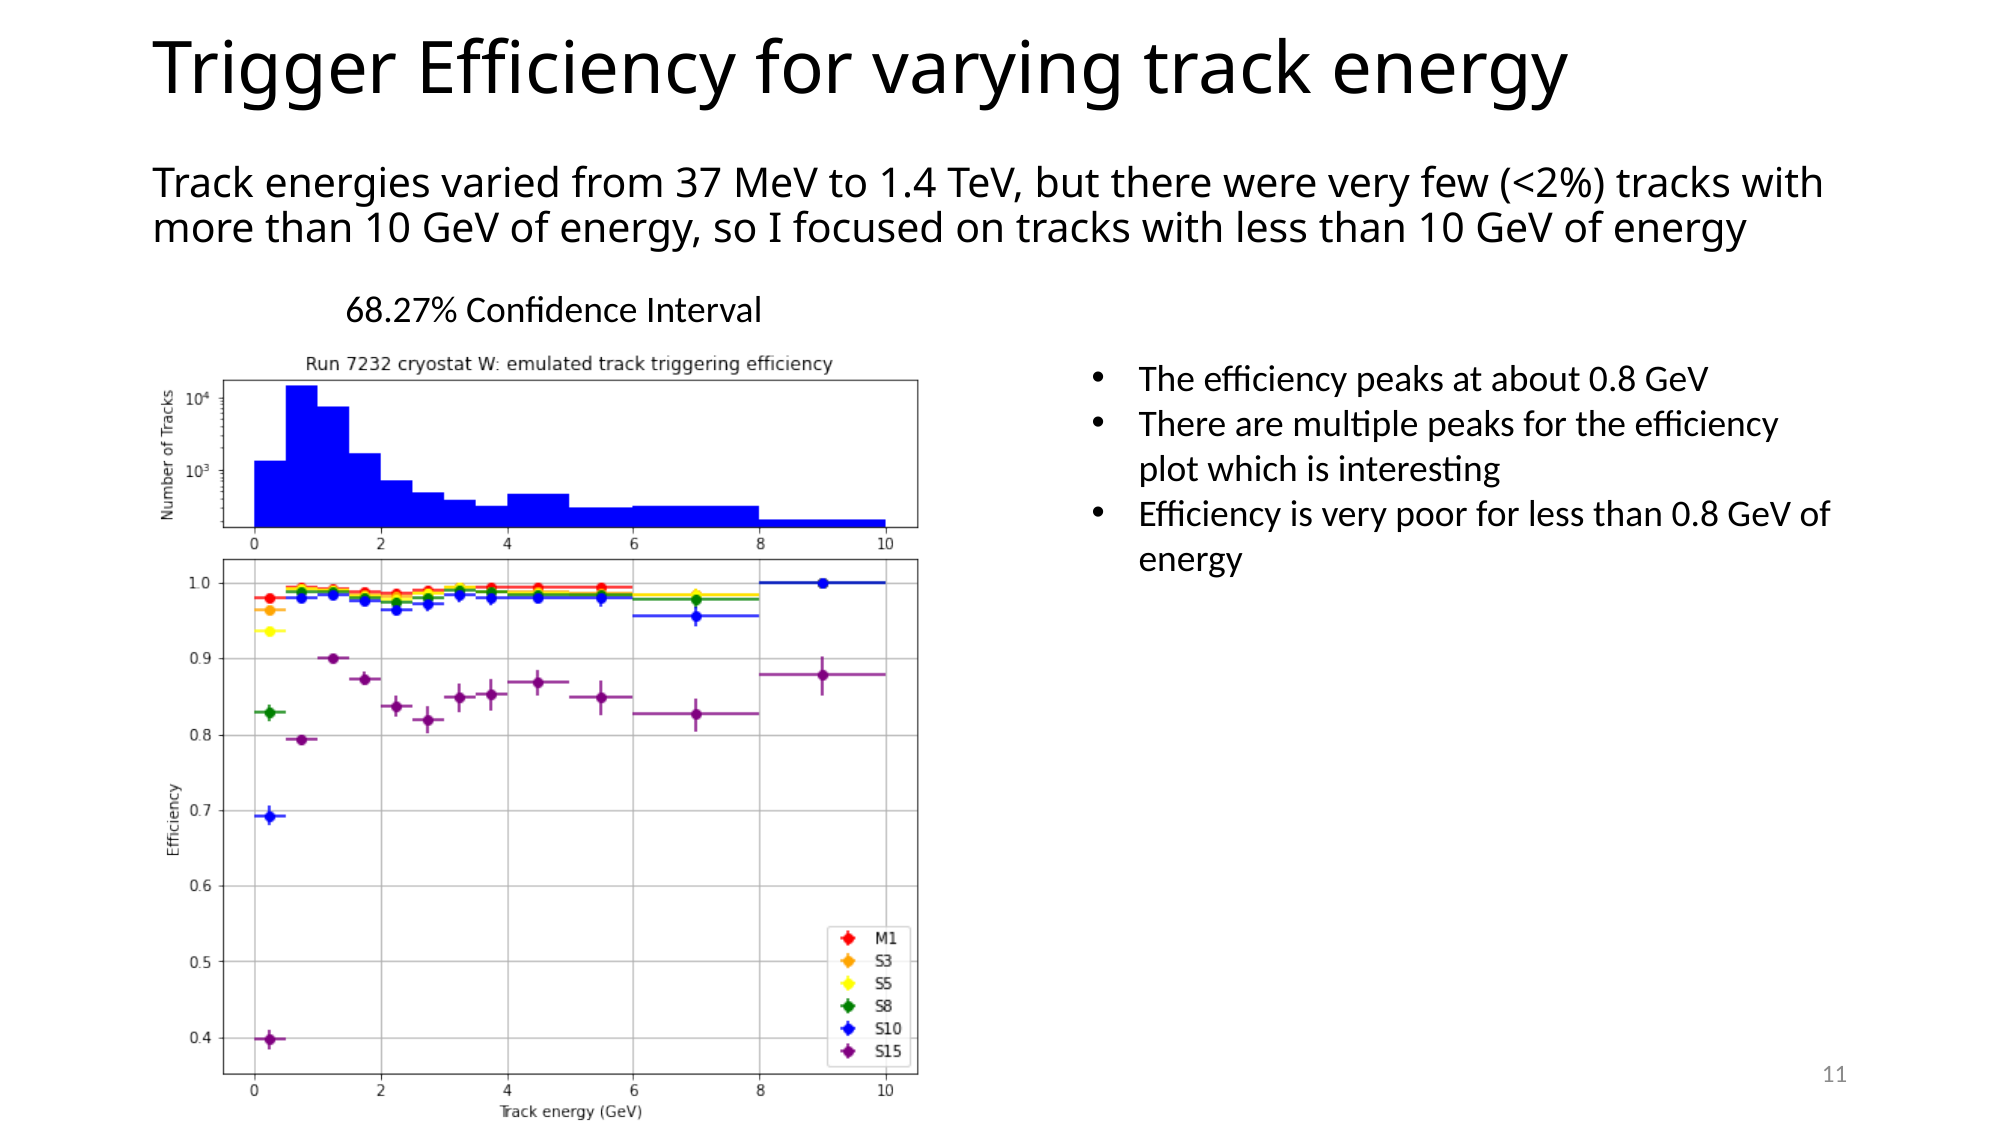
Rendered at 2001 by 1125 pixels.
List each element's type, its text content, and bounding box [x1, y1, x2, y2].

text_box Trigger Efficiency for varying track energy [137, 0, 1863, 136]
text_box Track energies varied from 37 MeV to 1.4 TeV, but there were very few (<2%) tracks with more than 10 GeV of energy, so I focused on tracks with less than 10 GeV of energy [137, 136, 1863, 278]
text_box 68.27% Confidence Interval [330, 277, 778, 337]
picture [152, 345, 928, 1125]
slide_number 11 [1412, 1042, 1863, 1103]
text_box The efficiency peaks at about 0.8 GeV There are multiple peaks for the efficiency plot which is interesting Efficiency is very poor for less than 0.8 GeV of energy [1076, 346, 1863, 587]
